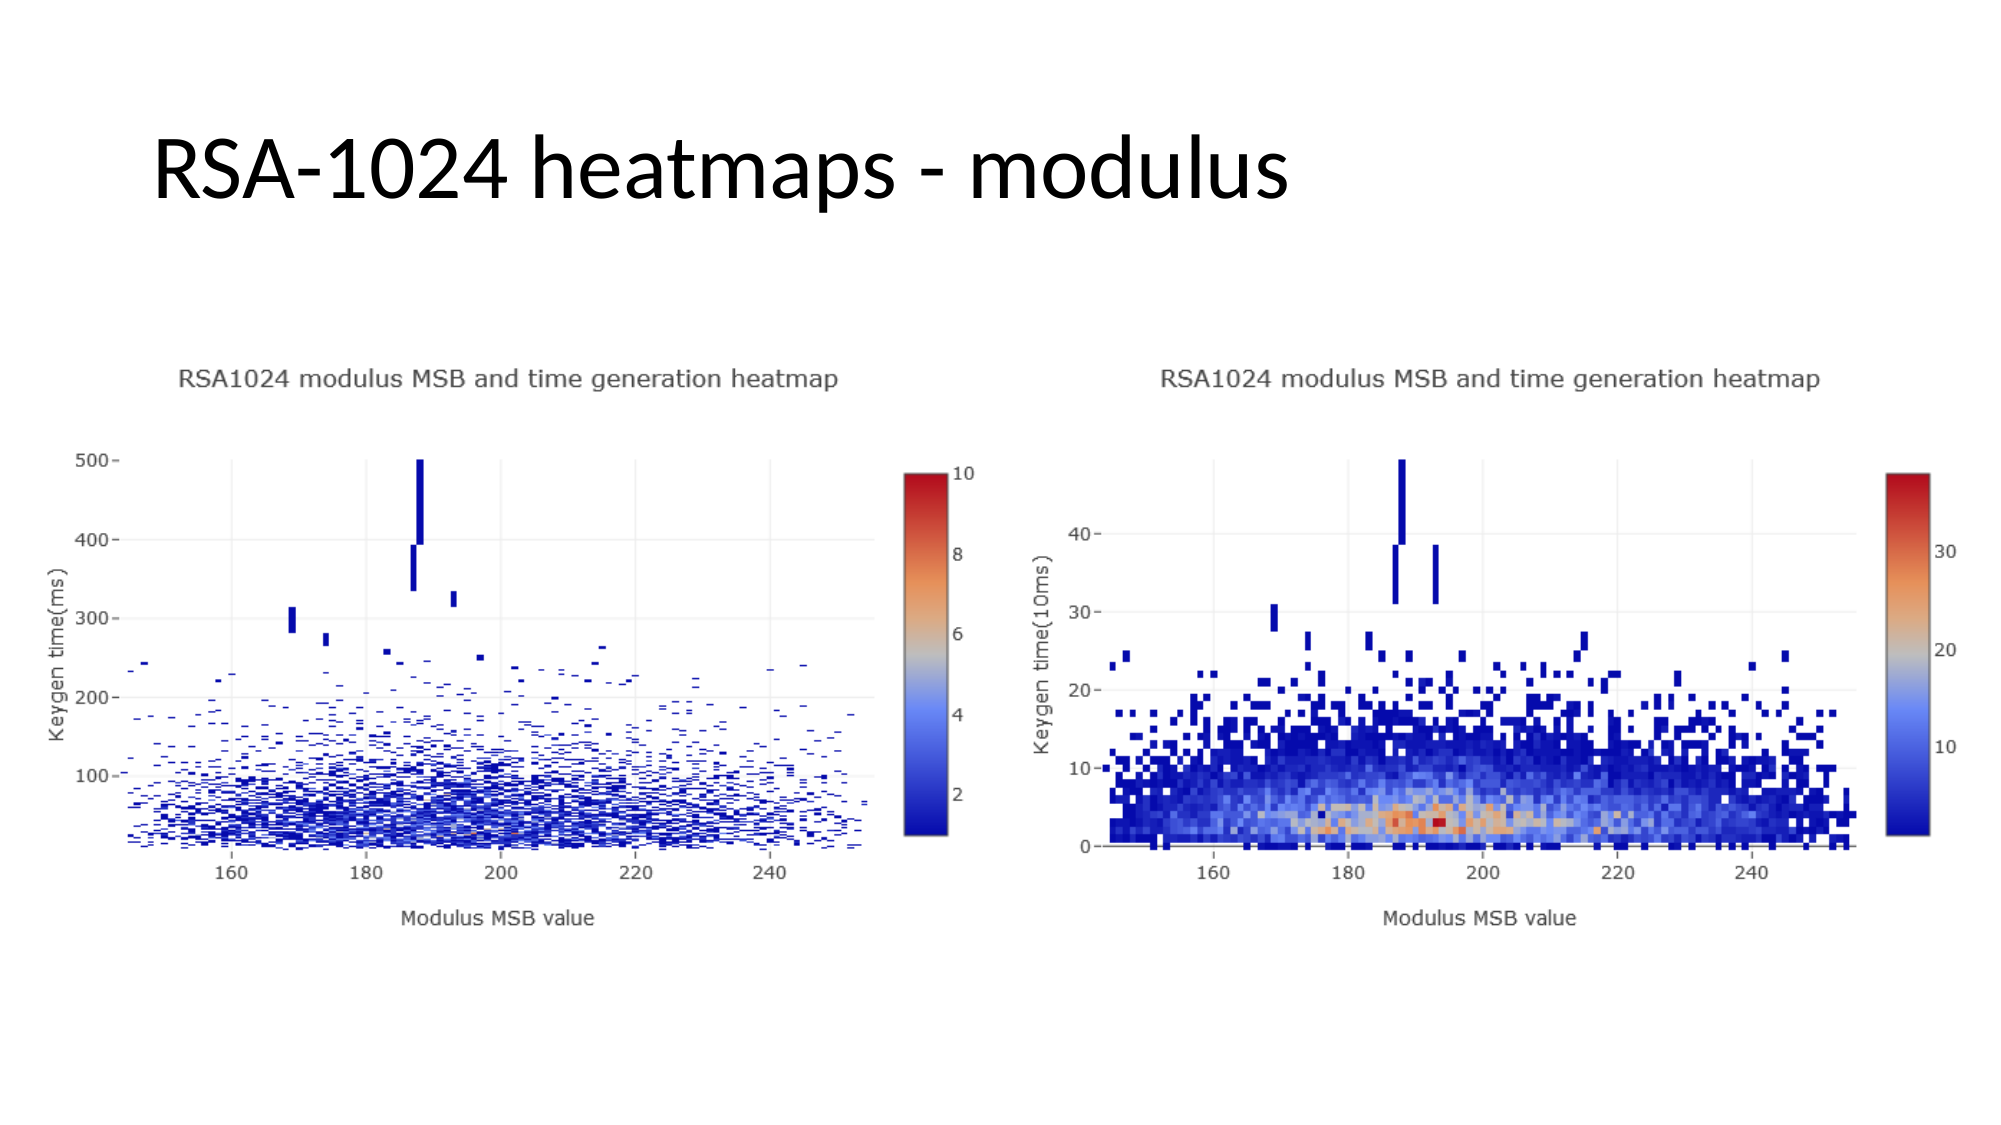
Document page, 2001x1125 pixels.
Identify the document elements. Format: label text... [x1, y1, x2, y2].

title RSA-1024 heatmaps - modulus [137, 59, 1863, 278]
picture [5, 315, 1993, 966]
